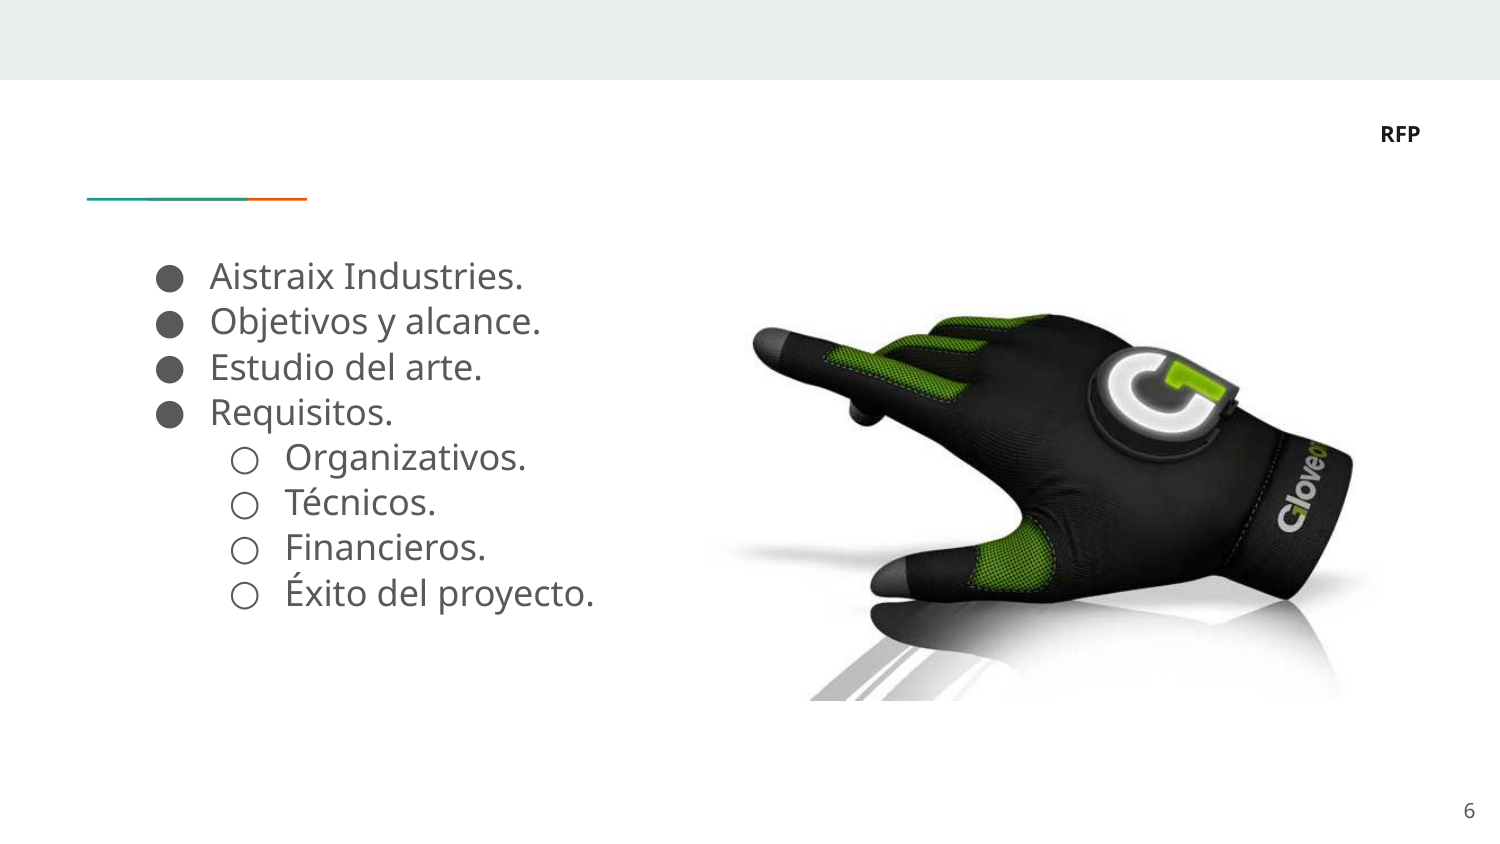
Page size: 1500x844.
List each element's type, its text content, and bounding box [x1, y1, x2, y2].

slide_number ‹#› [1400, 779, 1491, 844]
list Aistraix Industries. Objetivos y alcance. Estudio del arte. Requisitos. Organizativos. Técnicos. Financieros. Éxito del proyecto. [119, 236, 676, 608]
picture [681, 216, 1437, 701]
title RFP [1365, 105, 1445, 163]
